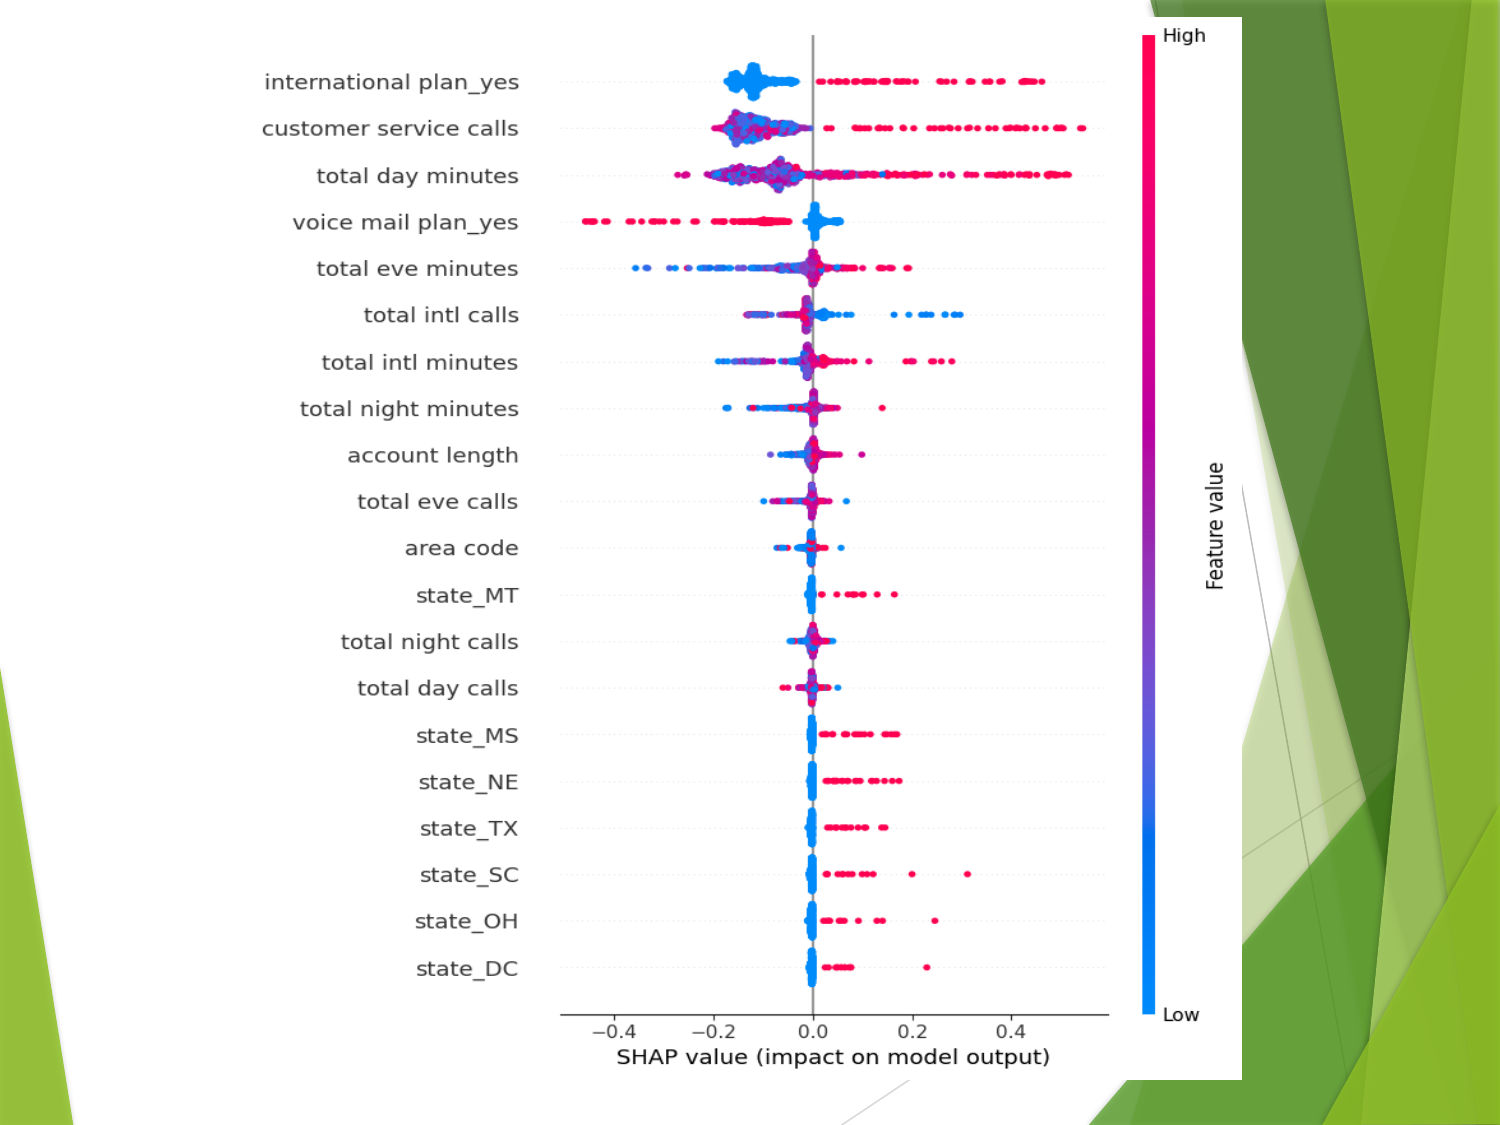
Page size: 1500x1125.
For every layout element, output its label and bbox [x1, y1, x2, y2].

list [248, 16, 1242, 1081]
